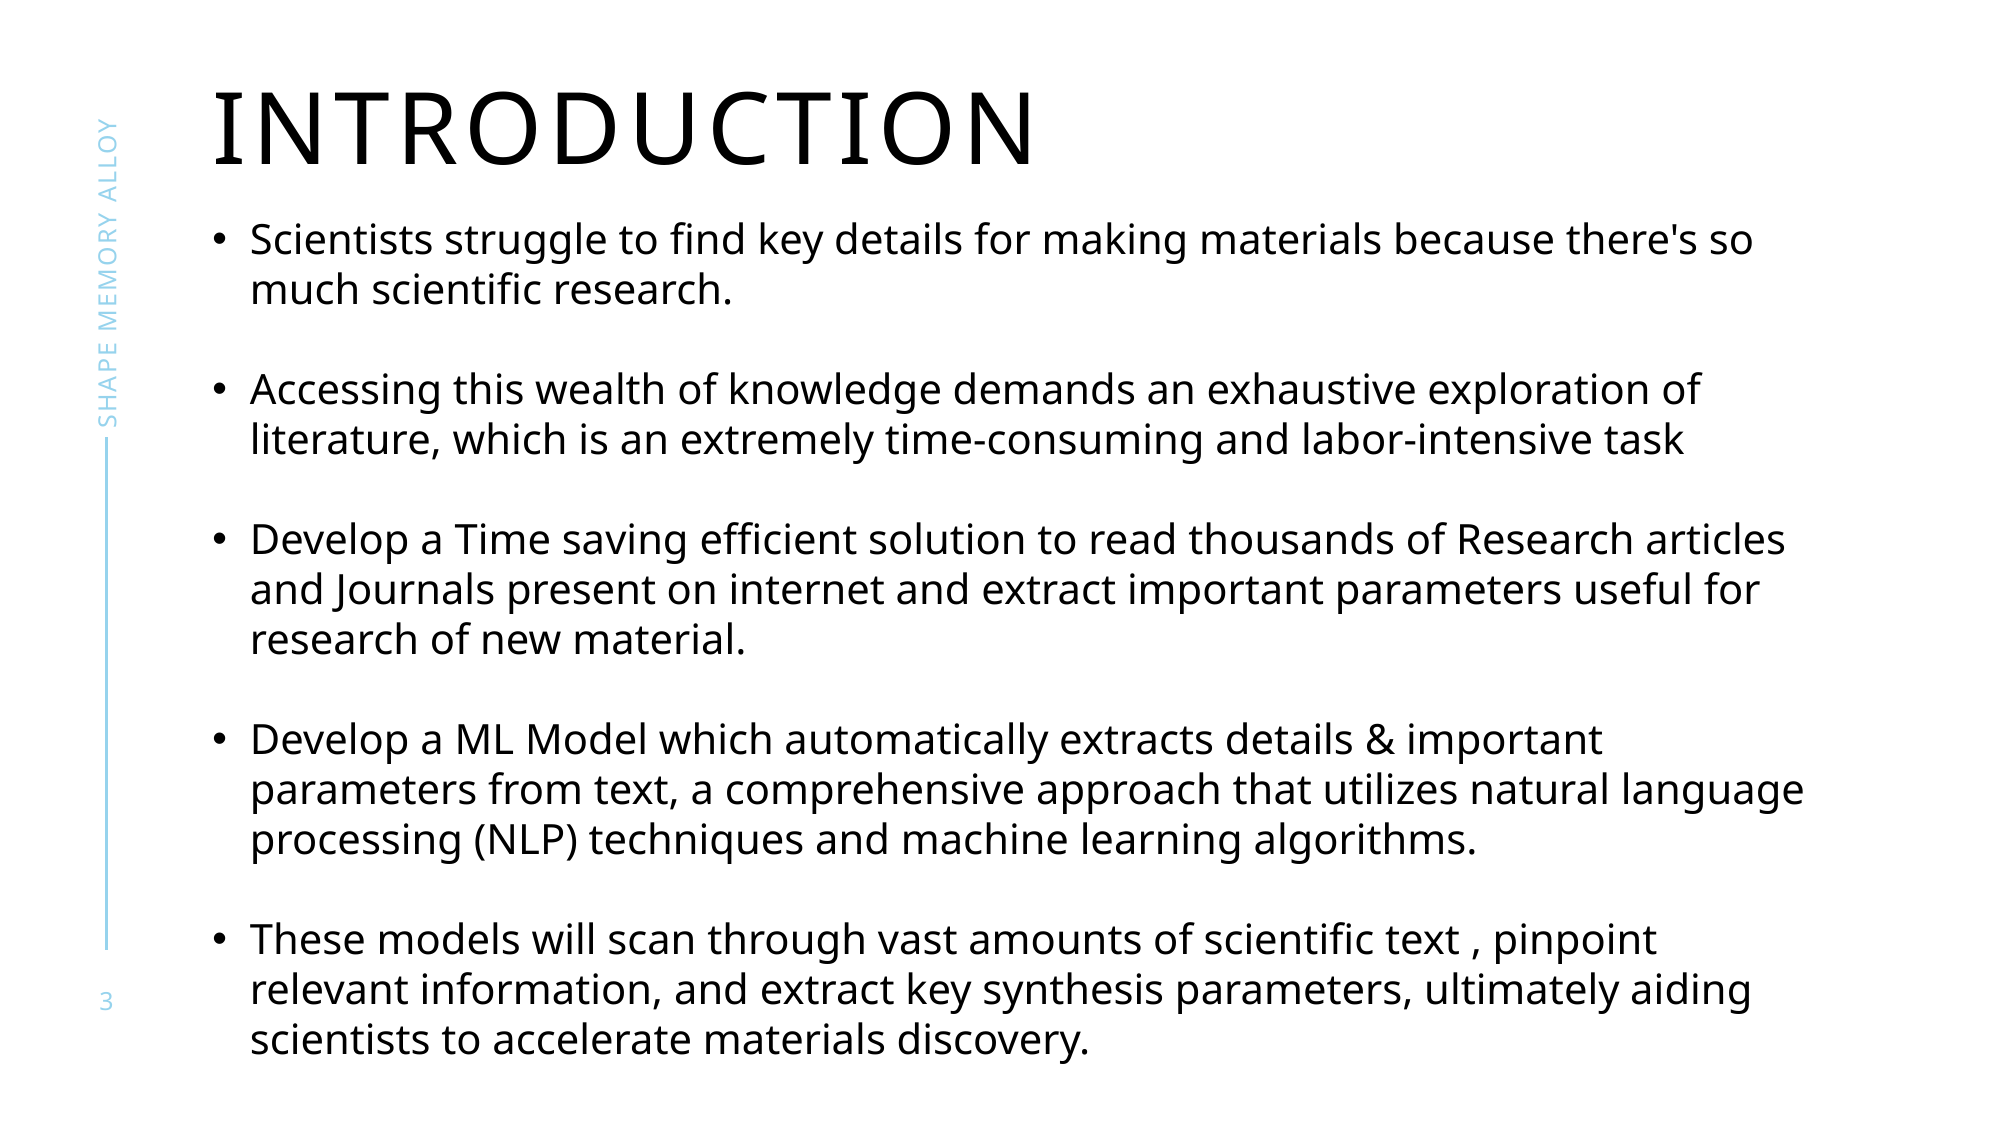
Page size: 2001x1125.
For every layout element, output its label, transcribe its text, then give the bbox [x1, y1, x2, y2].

footer SHAPE MEMORY ALLOY [85, 82, 128, 429]
list Scientists struggle to find key details for making materials because there's so much scientific research. Accessing this wealth of knowledge demands an exhaustive exploration of literature, which is an extremely time-consuming and labor-intensive task Develop a Time saving efficient solution to read thousands of Research articles and Journals present on internet and extract important parameters useful for research of new material. Develop a ML Model which automatically extracts details & important parameters from text, a comprehensive approach that utilizes natural language processing (NLP) techniques and machine learning algorithms. These models will scan through vast amounts of scientific text , pinpoint relevant information, and extract key synthesis parameters, ultimately aiding scientists to accelerate materials discovery. [212, 212, 1824, 1019]
slide_number 3 [68, 987, 144, 1018]
title Introduction [212, 78, 1863, 215]
